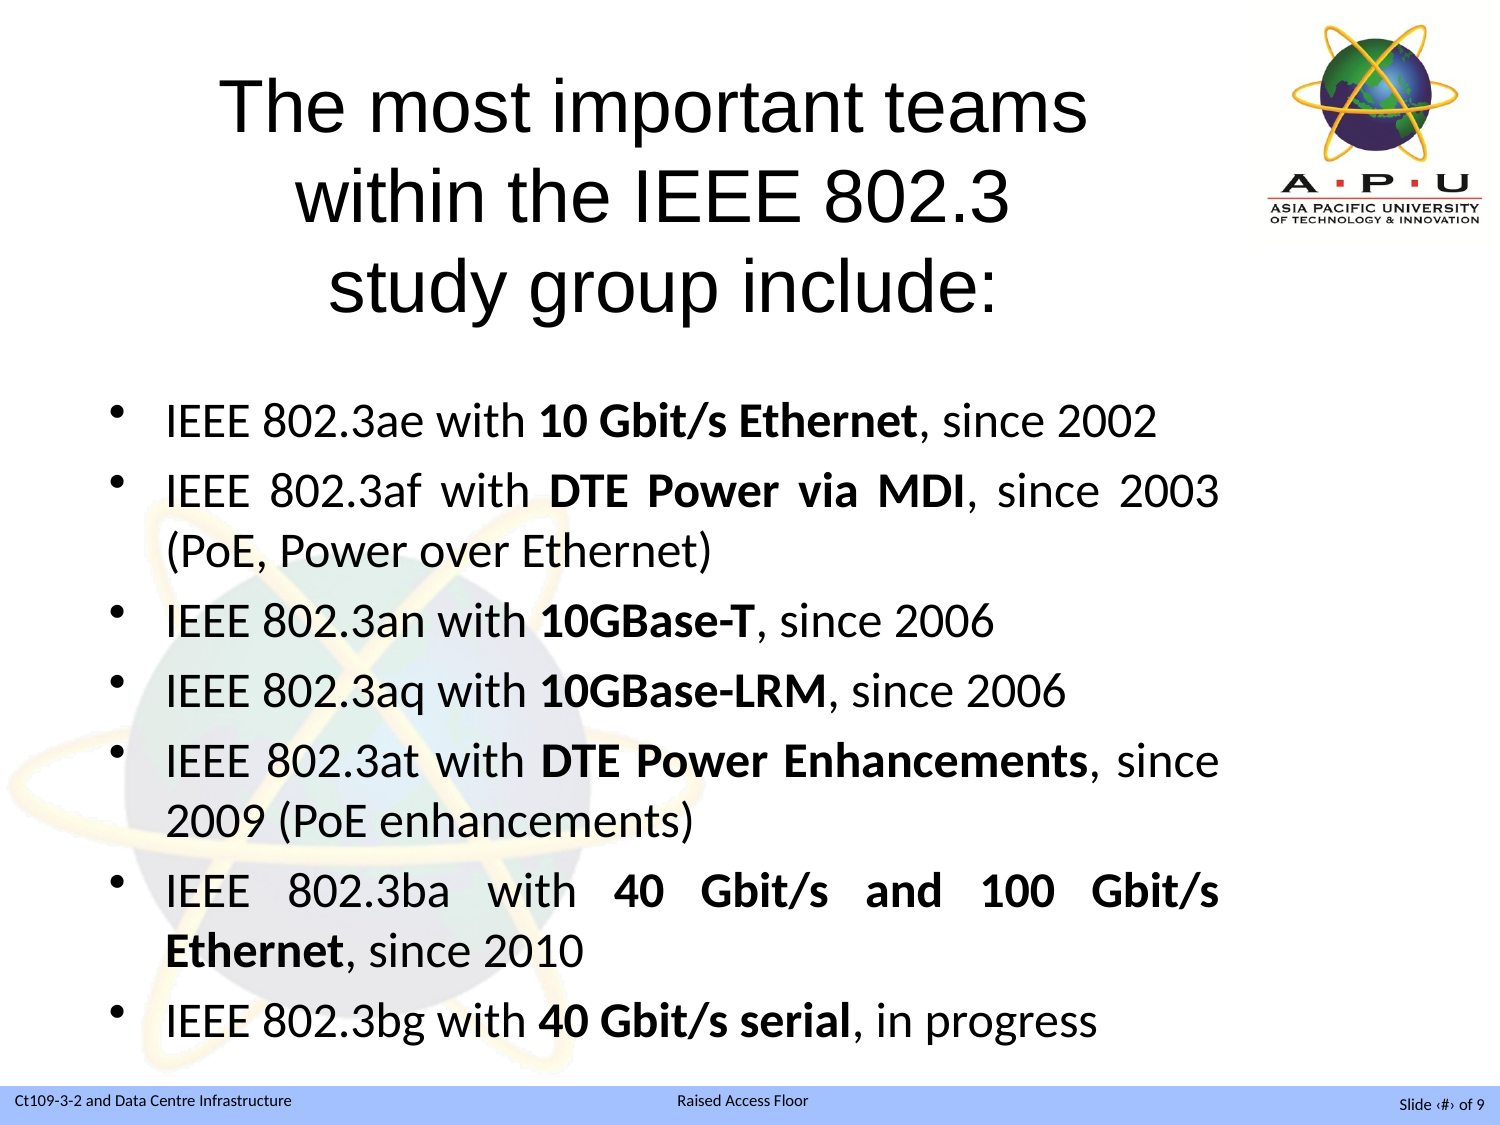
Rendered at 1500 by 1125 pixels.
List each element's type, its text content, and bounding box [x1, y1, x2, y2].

title The most important teams within the IEEE 802.3 study group include: [0, 92, 1500, 292]
picture [1251, 0, 1500, 92]
footer Slide ‹#› of 9 [1024, 1086, 1500, 1125]
list IEEE 802.3ae with 10 Gbit/s Ethernet, since 2002 IEEE 802.3af with DTE Power via MDI, since 2003 (PoE, Power over Ethernet) IEEE 802.3an with 10GBase-T, since 2006 IEEE 802.3aq with 10GBase-LRM, since 2006 IEEE 802.3at with DTE Power Enhancements, since 2009 (PoE enhancements) IEEE 802.3ba with 40 Gbit/s and 100 Gbit/s Ethernet, since 2010 IEEE 802.3bg with 40 Gbit/s serial, in progress [93, 380, 1235, 1123]
